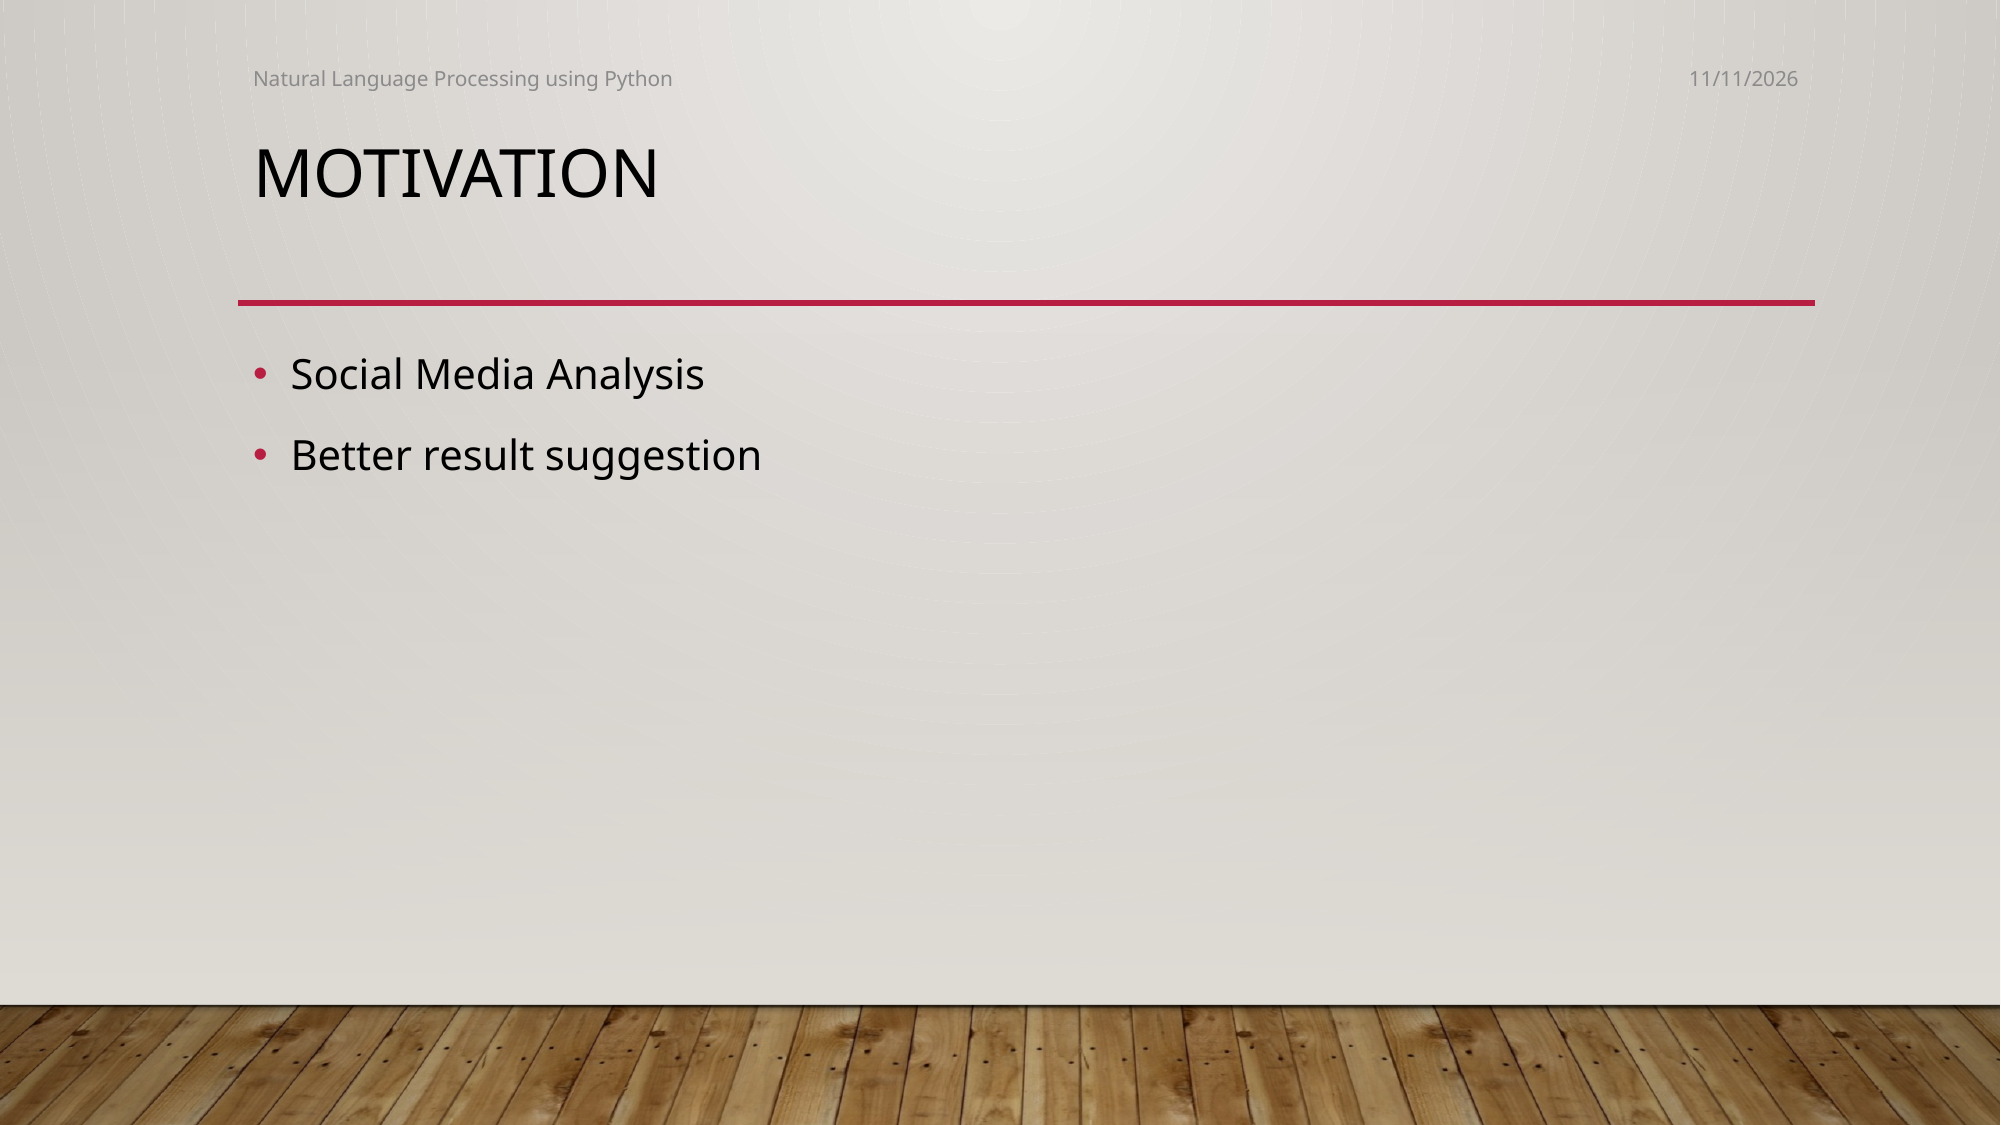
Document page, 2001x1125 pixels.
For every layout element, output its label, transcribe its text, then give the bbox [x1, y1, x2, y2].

slide_number 06-Dec-16 [1239, 54, 1814, 105]
list Social Media Analysis Better result suggestion [238, 330, 1814, 897]
picture [0, 1005, 2000, 1125]
title Motivation [238, 131, 1814, 305]
footer Natural Language Processing using Python [238, 54, 1213, 105]
